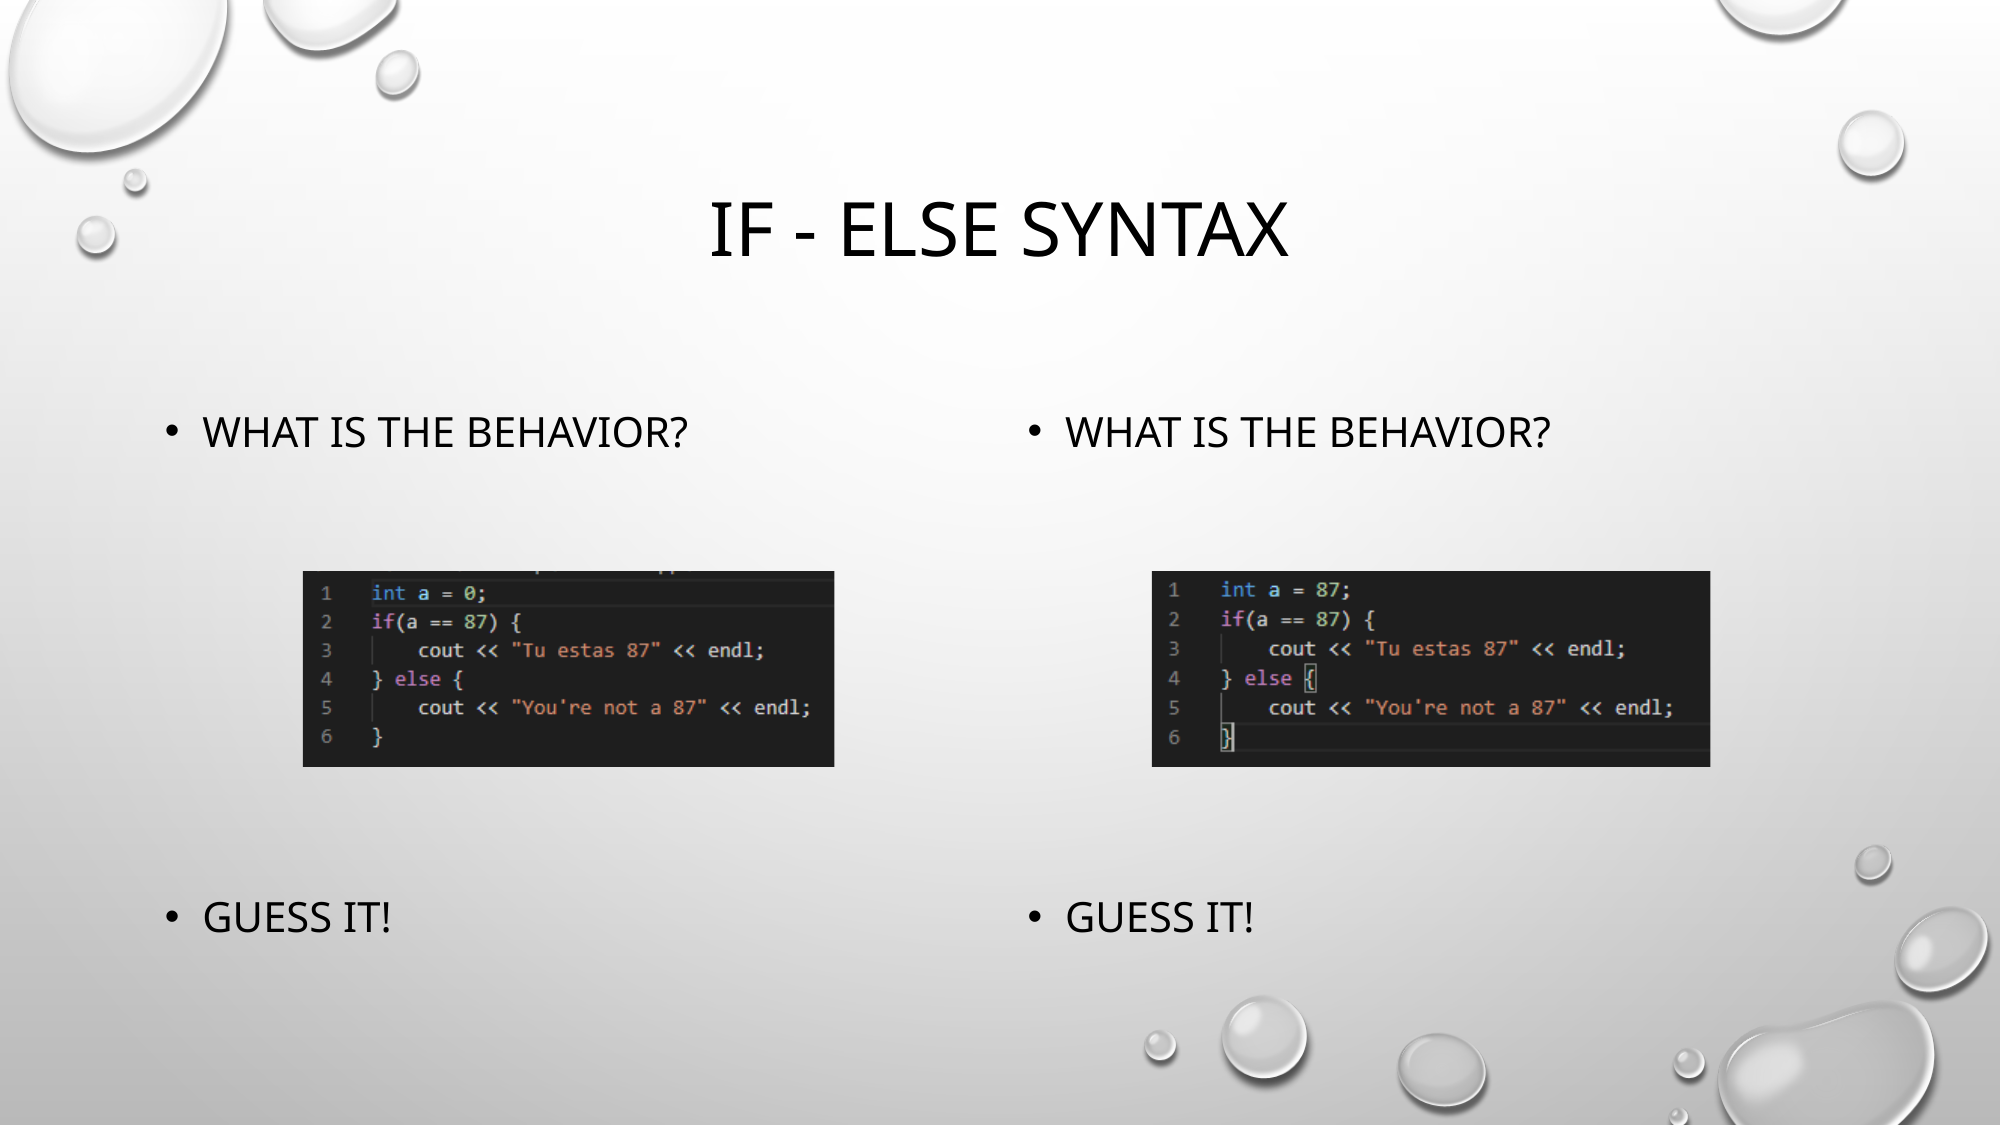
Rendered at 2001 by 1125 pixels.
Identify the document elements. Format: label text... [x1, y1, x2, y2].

picture [0, 0, 2000, 1125]
title If - else syntax [149, 101, 1851, 364]
list what is the behavior? Guess it! [149, 388, 988, 950]
list What is the behavior? Guess it! [1012, 388, 1850, 950]
